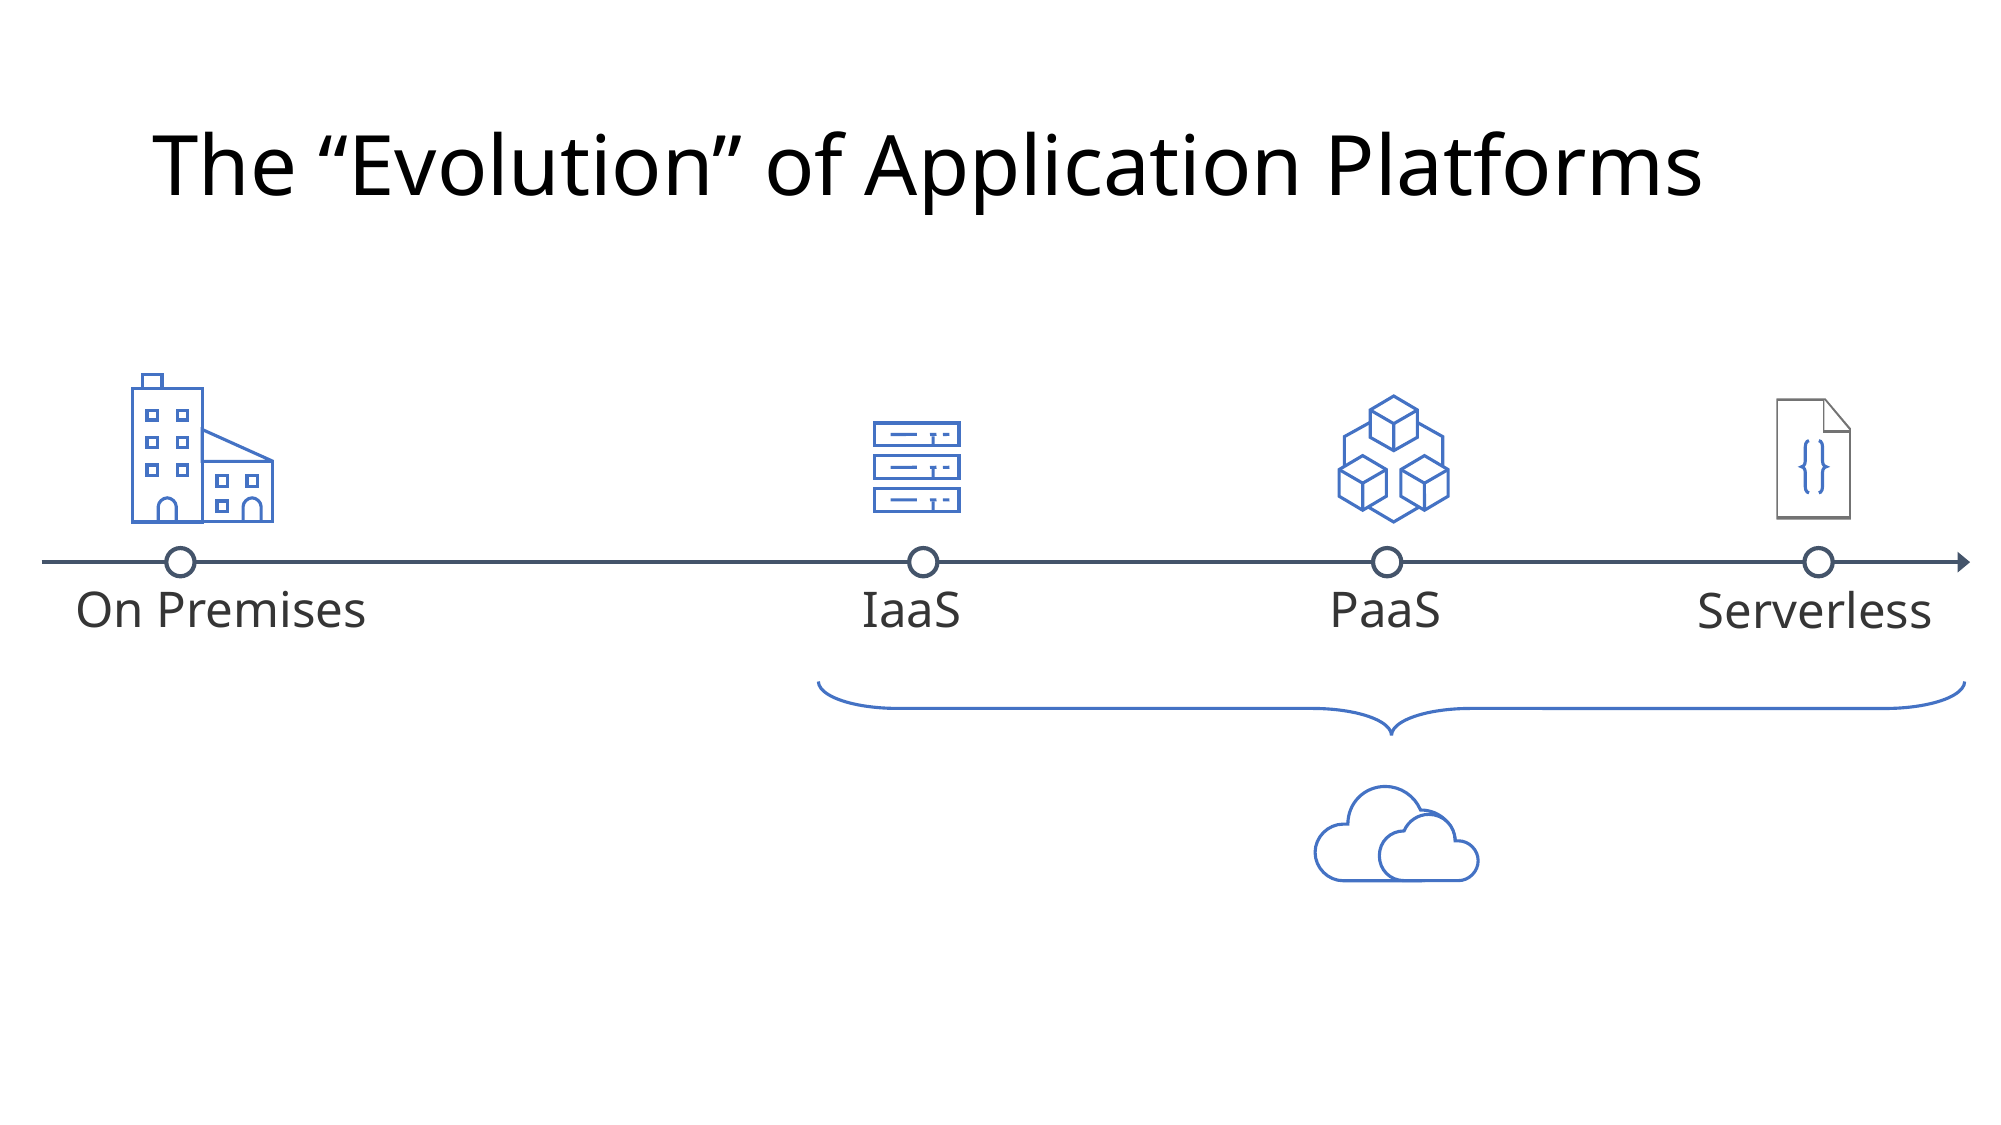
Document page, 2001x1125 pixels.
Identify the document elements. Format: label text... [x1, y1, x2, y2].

text_box [908, 547, 938, 562]
text_box [1803, 547, 1834, 562]
text_box [165, 563, 196, 577]
text_box [1372, 563, 1402, 577]
text_box [1379, 814, 1479, 881]
text_box PaaS [1299, 564, 1471, 663]
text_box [1773, 395, 1854, 523]
text_box On Premises [46, 564, 397, 663]
text_box Serverless [1668, 563, 1971, 663]
text_box [1315, 786, 1442, 881]
text_box [165, 547, 196, 562]
title The “Evolution” of Application Platforms [137, 59, 1863, 278]
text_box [132, 374, 273, 522]
text_box [908, 563, 938, 577]
text_box [1372, 547, 1402, 562]
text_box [874, 422, 959, 512]
text_box IaaS [833, 564, 991, 663]
text_box [818, 681, 1965, 736]
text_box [1339, 395, 1448, 522]
